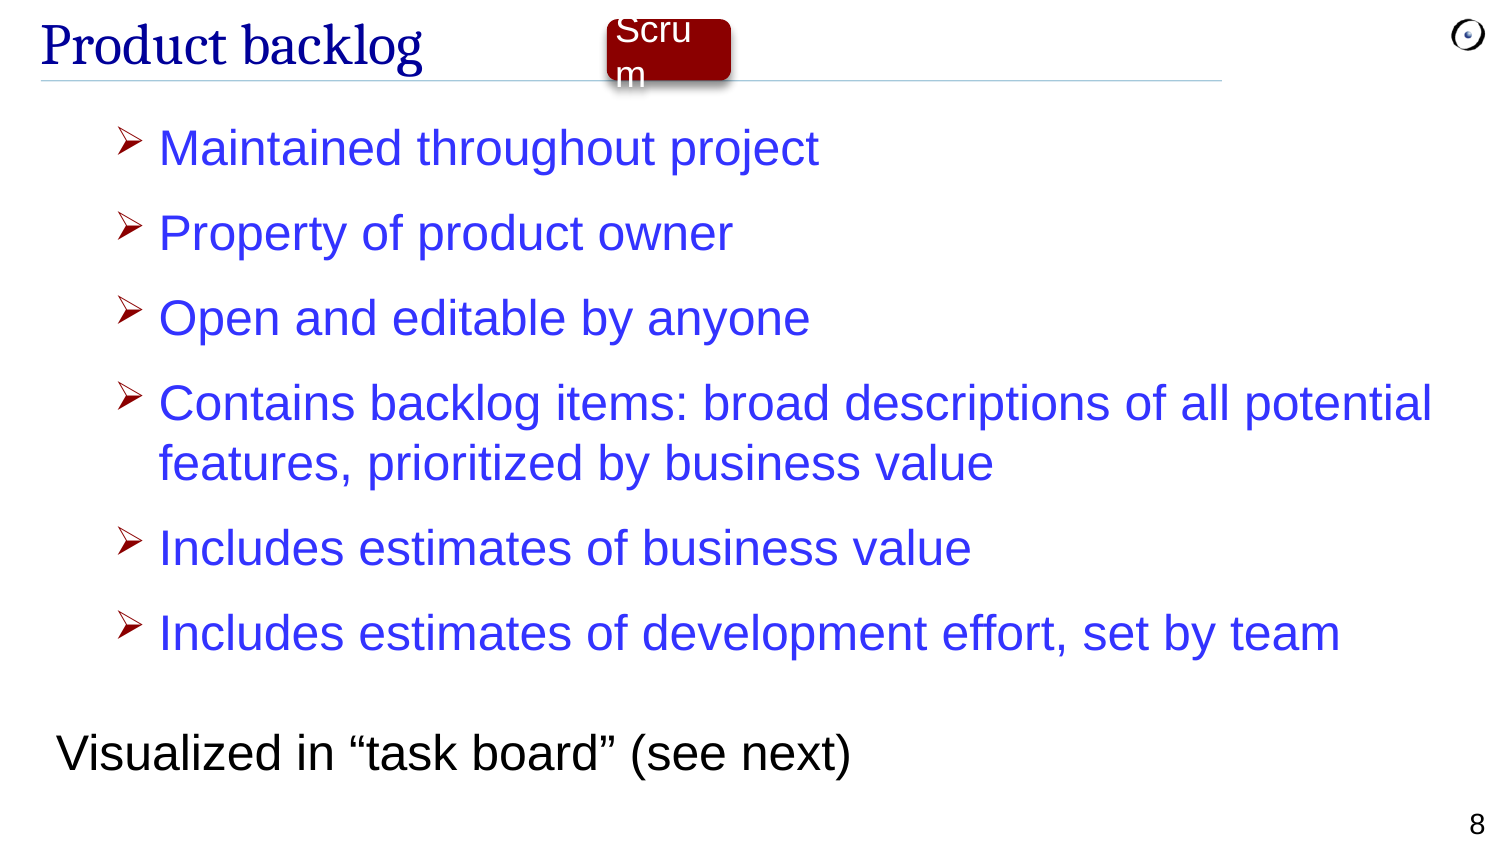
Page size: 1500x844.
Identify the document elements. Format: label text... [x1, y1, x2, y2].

text_box Scrum [607, 19, 731, 80]
title Product backlog [40, 13, 1344, 69]
picture [1450, 15, 1486, 52]
list Maintained throughout project Property of product owner Open and editable by anyone Contains backlog items: broad descriptions of all potential features, prioritized by business value Includes estimates of business value Includes estimates of development effort, set by team Visualized in “task board” (see next) [40, 107, 1451, 803]
